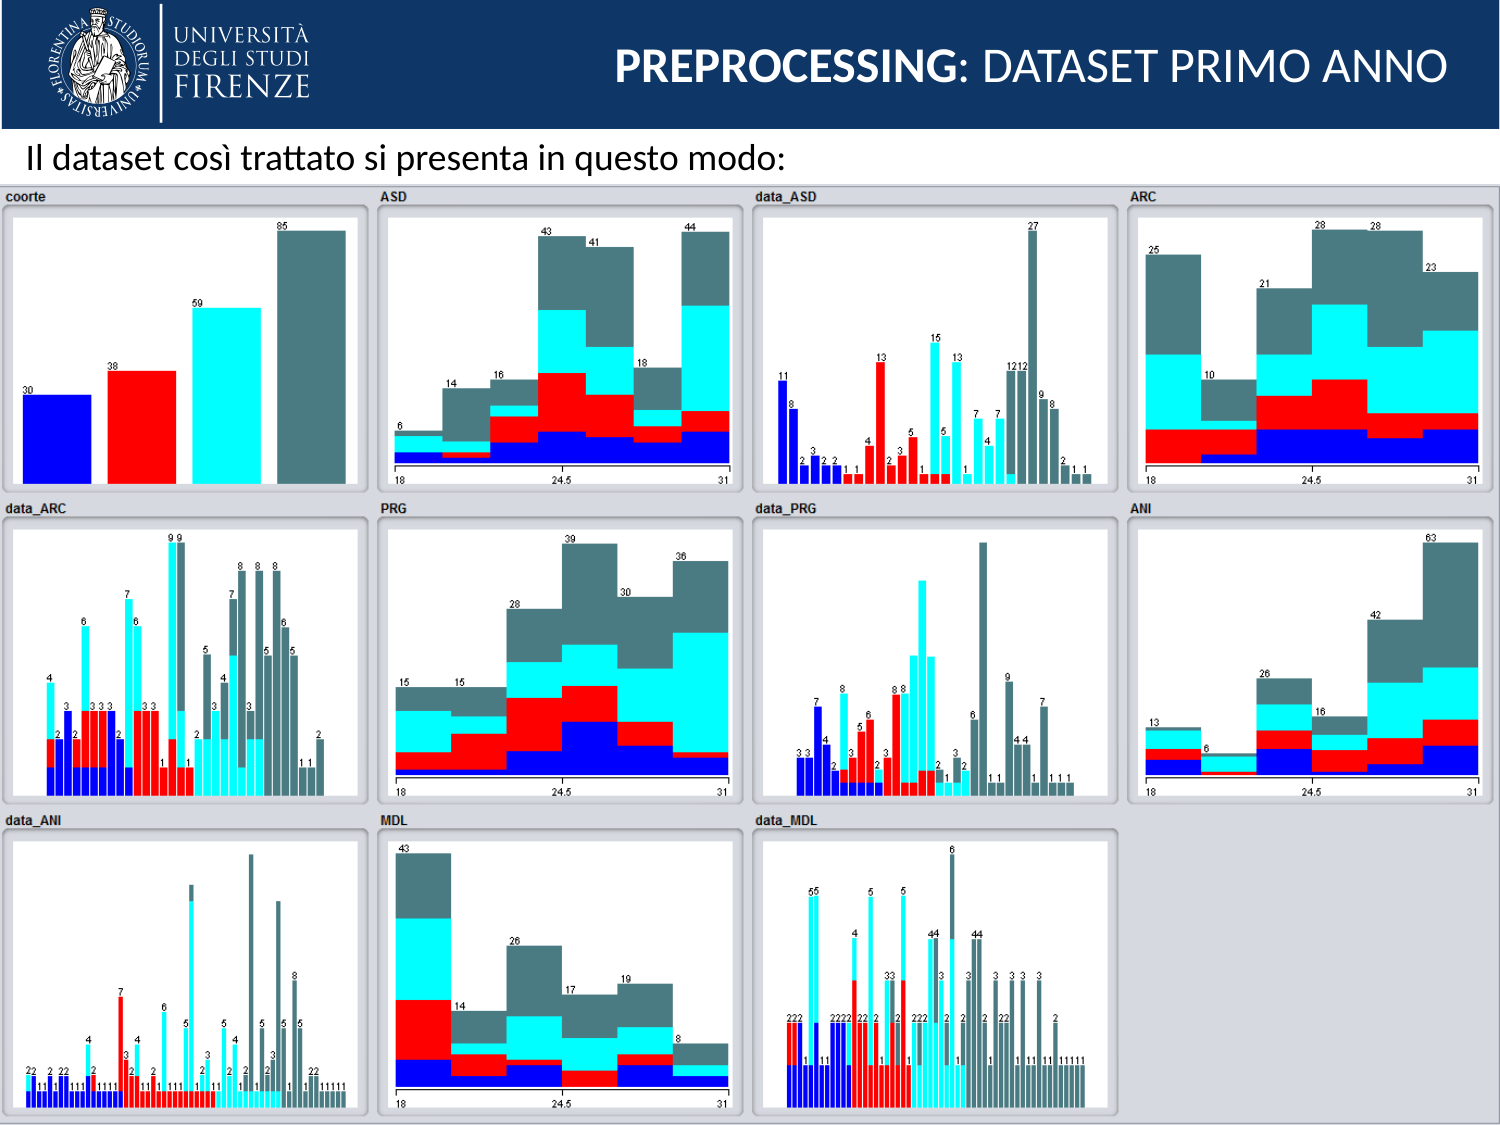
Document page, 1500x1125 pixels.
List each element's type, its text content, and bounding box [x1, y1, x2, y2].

text_box PREPROCESSING: DATASET PRIMO ANNO [356, 24, 1500, 183]
picture [0, 184, 1500, 1125]
picture [0, 0, 1500, 131]
text_box Il dataset così trattato si presenta in questo modo: [10, 125, 356, 182]
